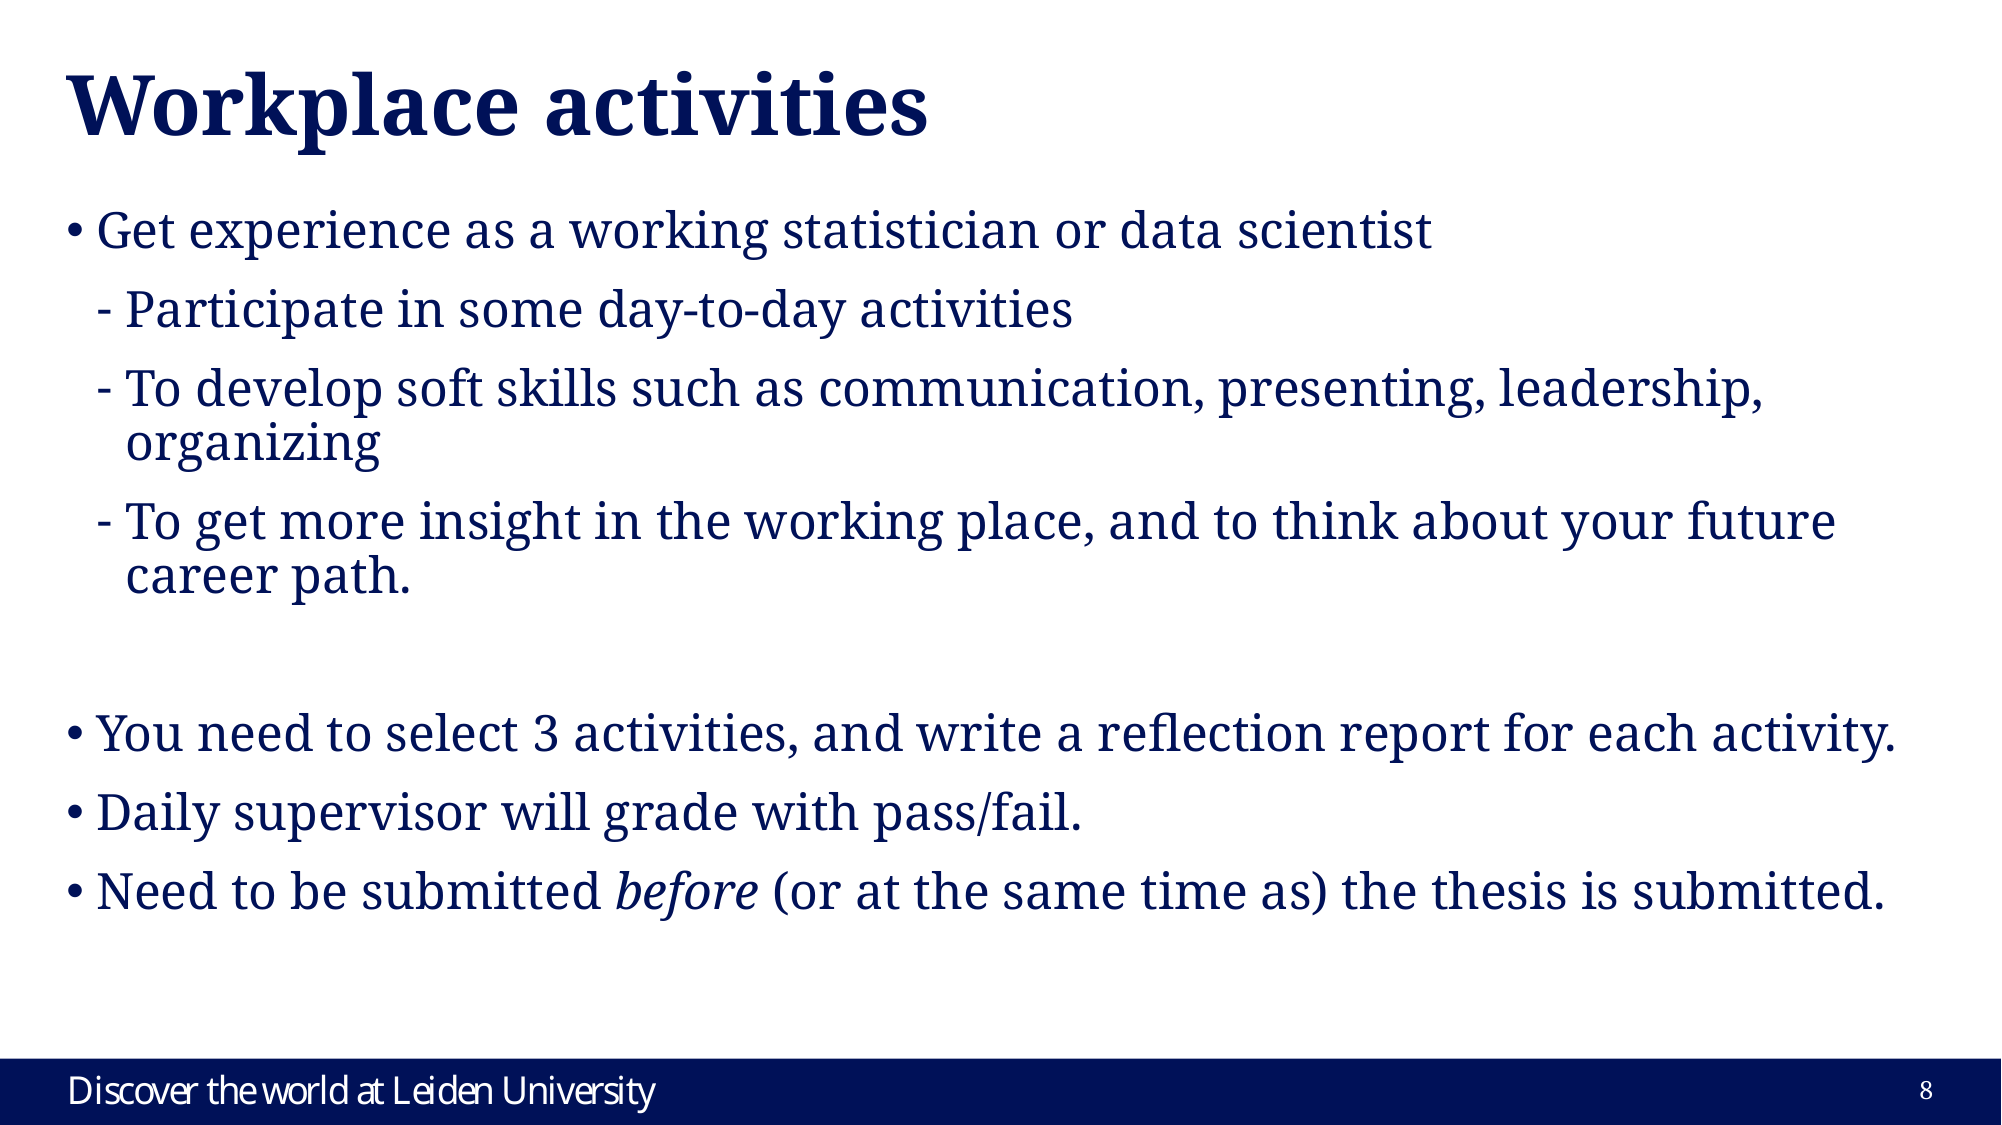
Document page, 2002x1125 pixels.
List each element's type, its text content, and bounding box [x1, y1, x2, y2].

title Workplace activities [66, 66, 1935, 138]
slide_number 8 [1498, 1061, 1949, 1122]
list Get experience as a working statistician or data scientist Participate in some day-to-day activities To develop soft skills such as communication, presenting, leadership, organizing To get more insight in the working place, and to think about your future career path. You need to select 3 activities, and write a reflection report for each activity. Daily supervisor will grade with pass/fail. Need to be submitted before (or at the same time as) the thesis is submitted. [66, 205, 1935, 993]
